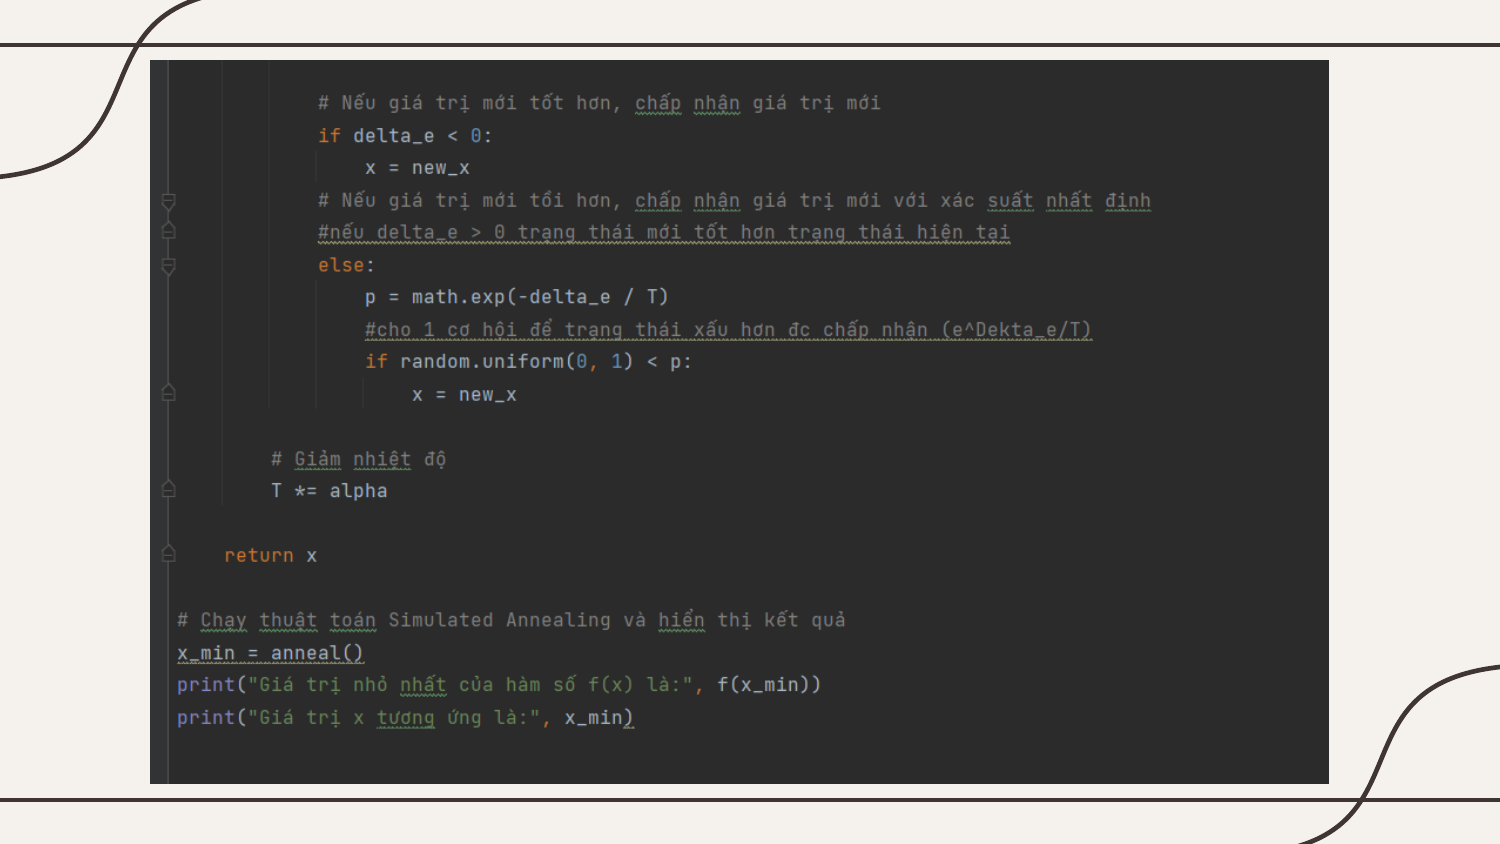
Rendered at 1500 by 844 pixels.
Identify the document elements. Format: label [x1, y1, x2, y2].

picture [150, 60, 1330, 784]
